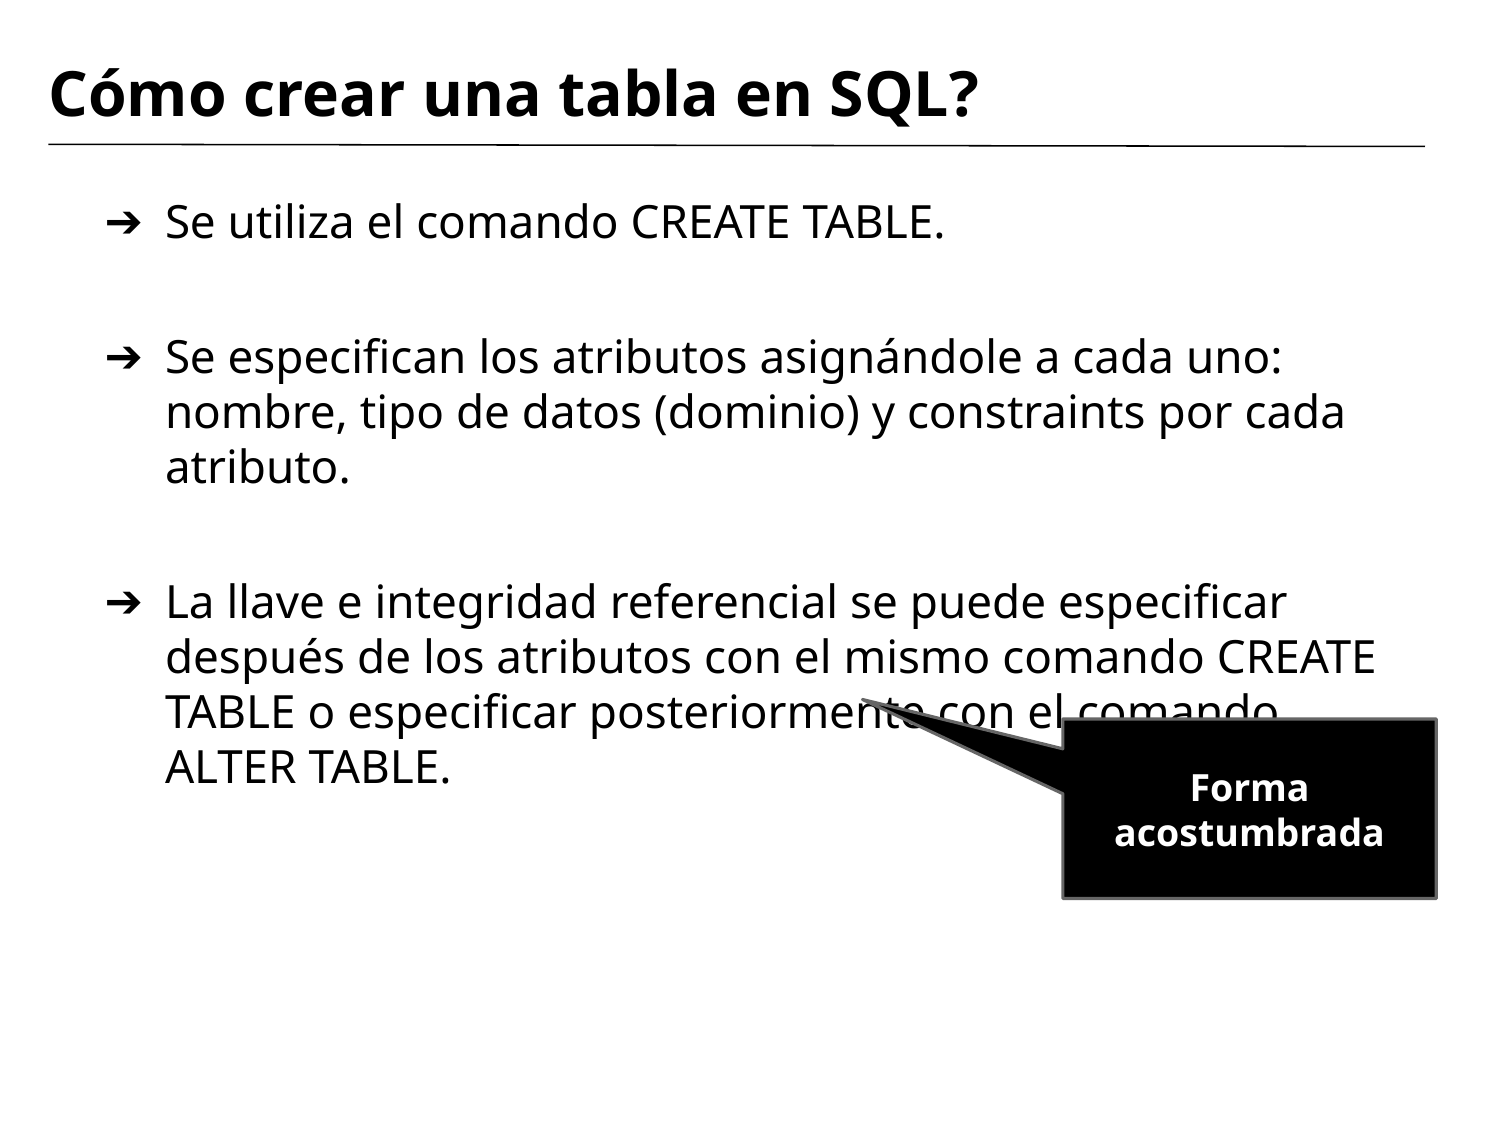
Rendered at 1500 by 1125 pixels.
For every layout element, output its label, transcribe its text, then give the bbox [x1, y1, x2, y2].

title Cómo crear una tabla en SQL? [33, 32, 1384, 145]
list Se utiliza el comando CREATE TABLE. Se especifican los atributos asignándole a cada uno: nombre, tipo de datos (dominio) y constraints por cada atributo. La llave e integridad referencial se puede especificar después de los atributos con el mismo comando CREATE TABLE o especificar posteriormente con el comando ALTER TABLE. [75, 177, 1425, 1048]
text_box Forma acostumbrada [862, 699, 1437, 899]
